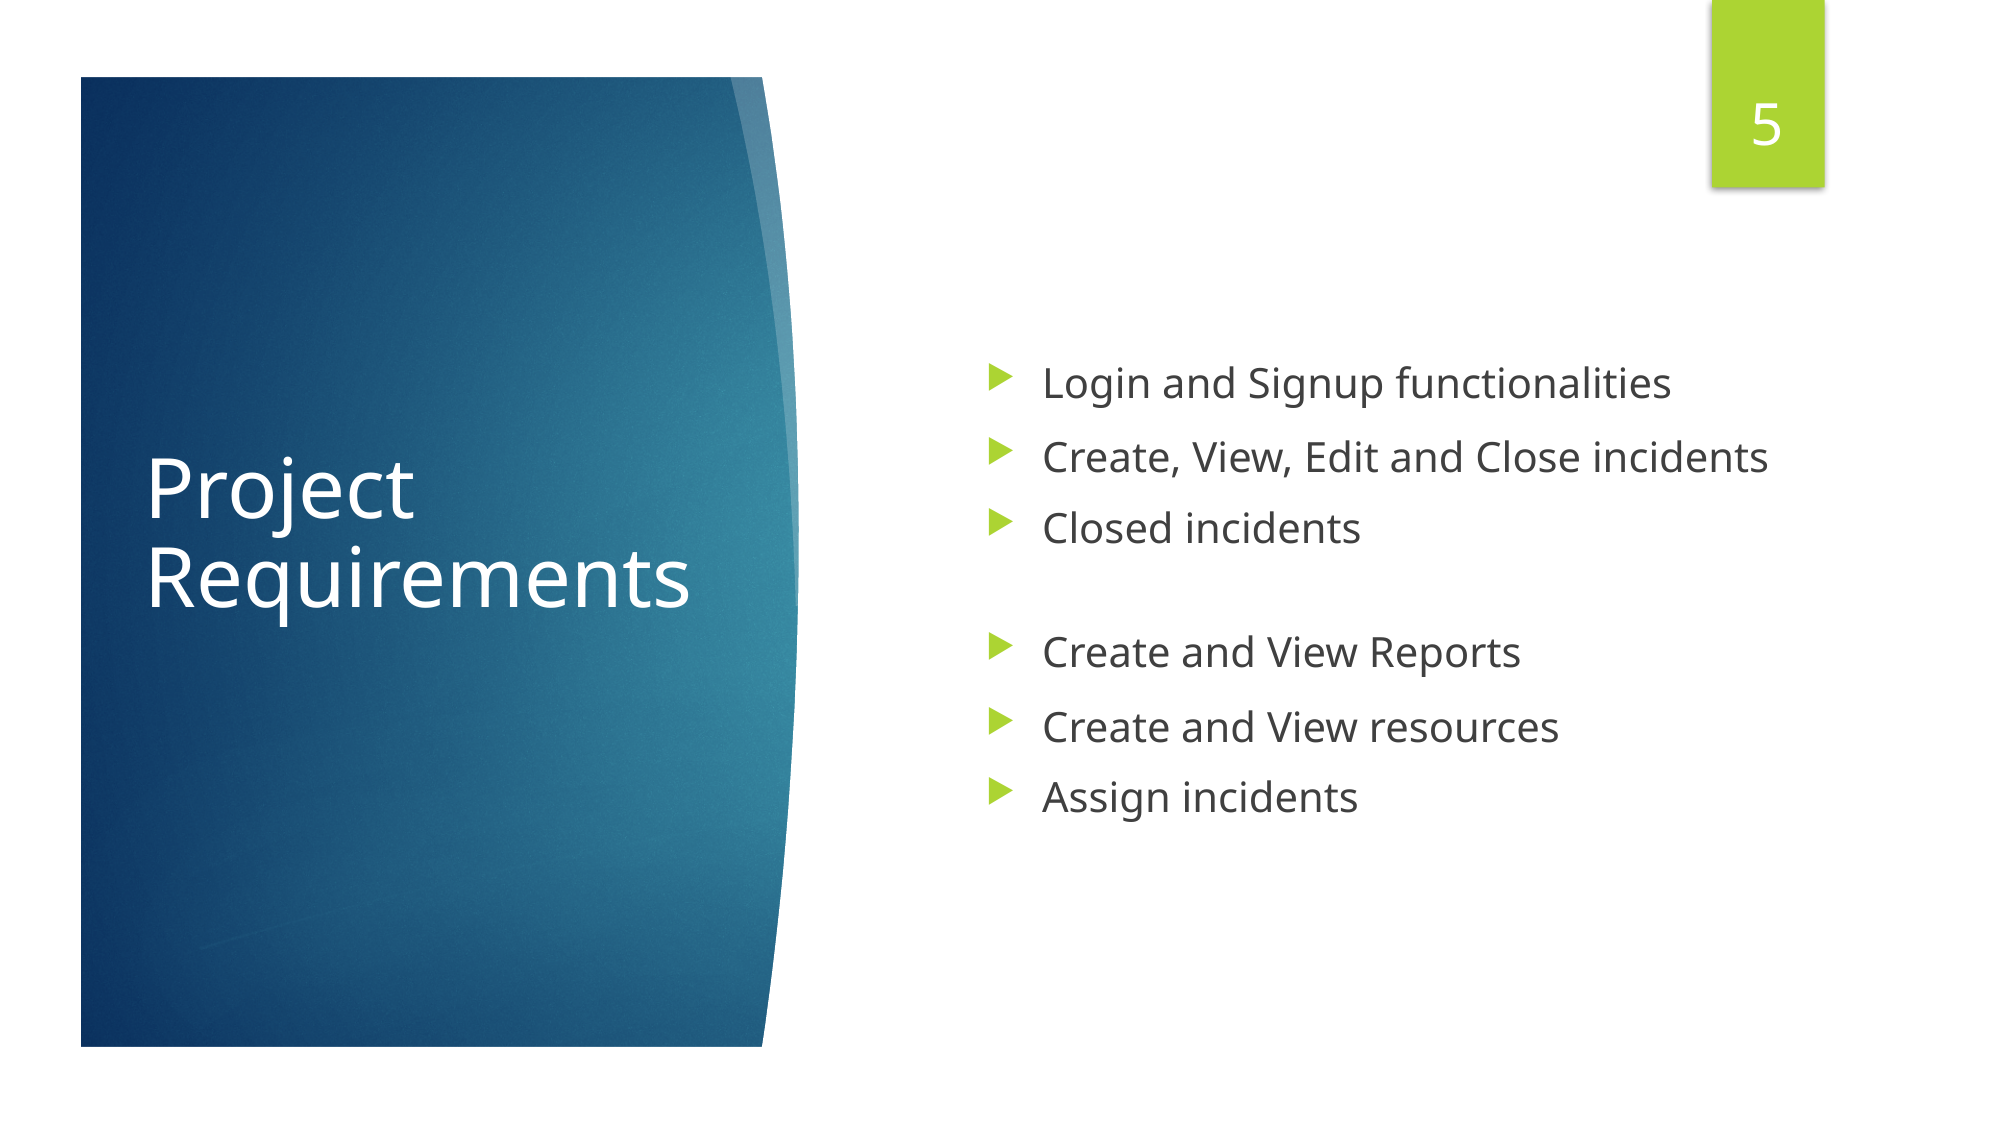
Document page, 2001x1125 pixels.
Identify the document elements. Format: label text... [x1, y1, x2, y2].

title Project Requirements [129, 349, 772, 723]
text_box Create and View resources Assign incidents [971, 692, 1806, 843]
text_box Create and View Reports [971, 618, 1806, 692]
text_box Login and Signup functionalities [971, 349, 1806, 423]
slide_number 5 [1698, 48, 1836, 175]
text_box Create, View, Edit and Close incidents Closed incidents [971, 423, 1806, 573]
